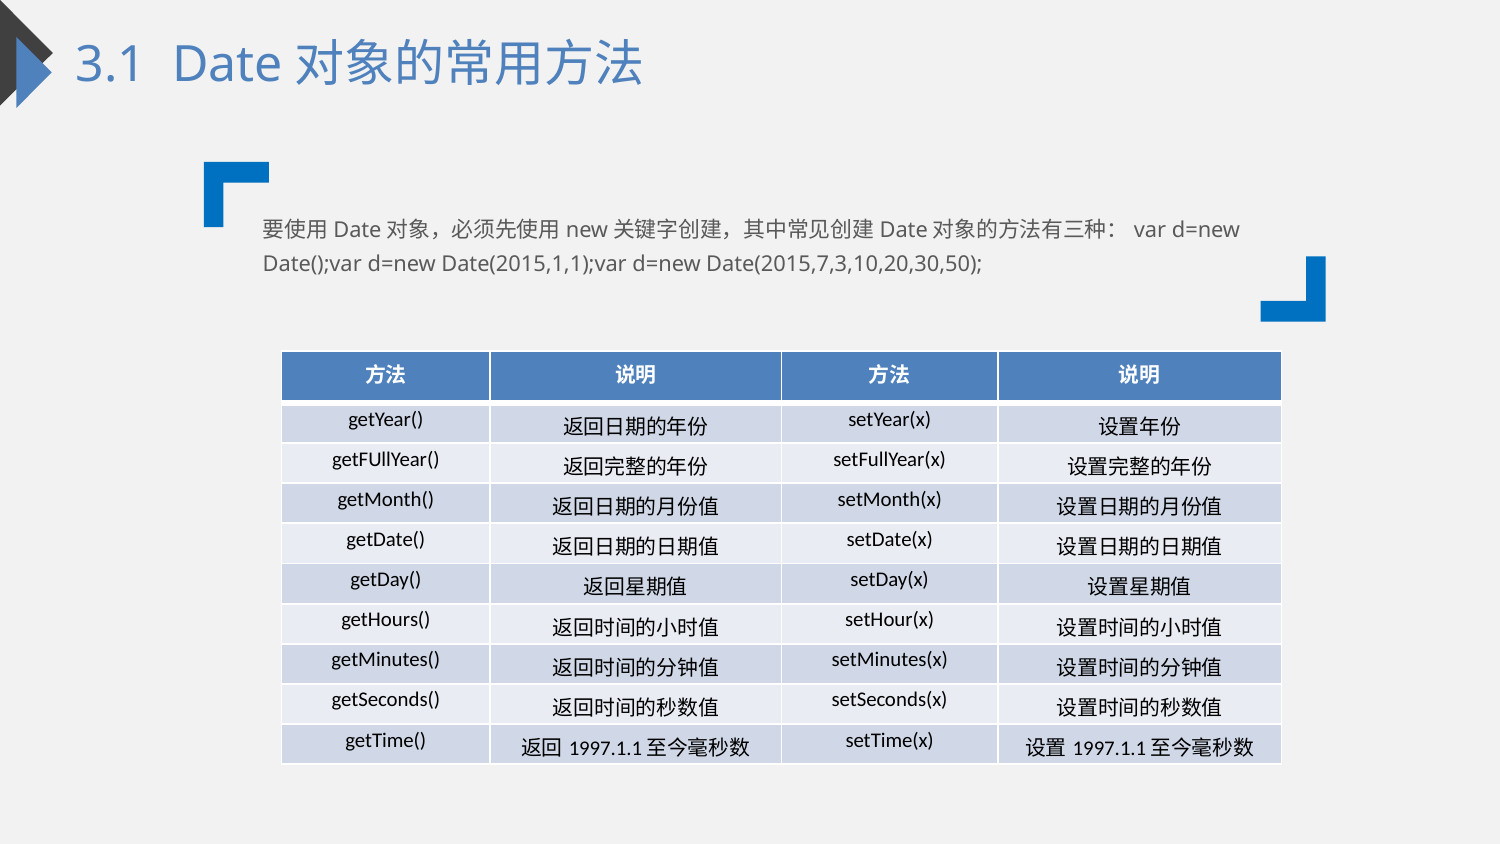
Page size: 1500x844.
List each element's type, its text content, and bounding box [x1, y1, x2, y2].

text_box [0, 0, 53, 106]
table_cell 设置时间的秒数值 [999, 685, 1281, 723]
table_cell getFUllYear() [282, 444, 489, 482]
table_cell 返回时间的秒数值 [491, 685, 781, 723]
table_cell 设置日期的日期值 [999, 524, 1281, 563]
table_cell setDay(x) [782, 564, 997, 603]
table_cell 返回时间的小时值 [491, 605, 781, 643]
table_cell setSeconds(x) [782, 685, 997, 723]
table_cell 设置完整的年份 [999, 444, 1281, 482]
table_cell setMinutes(x) [782, 645, 997, 683]
table_cell 返回日期的年份 [491, 406, 781, 442]
table_cell 设置星期值 [999, 564, 1281, 603]
table_cell 设置1997.1.1至今毫秒数 [999, 725, 1281, 763]
table_cell getHours() [282, 605, 489, 643]
table_cell getMonth() [282, 484, 489, 522]
table_cell setTime(x) [782, 725, 997, 763]
table_cell setYear(x) [782, 406, 997, 442]
text_box 3.1 Date对象的常用方法 [75, 31, 645, 92]
table_cell 设置日期的月份值 [999, 484, 1281, 522]
table_header 说明 [491, 352, 781, 400]
text_box [16, 36, 52, 109]
table_cell 设置年份 [999, 406, 1281, 442]
table_cell getTime() [282, 725, 489, 763]
table_cell getSeconds() [282, 685, 489, 723]
table_cell getYear() [282, 406, 489, 442]
text_box [203, 161, 269, 228]
table_cell getDate() [282, 524, 489, 563]
text_box 要使用Date对象，必须先使用new关键字创建，其中常见创建Date对象的方法有三种：var d=new Date();var d=new Date(2015,1,1);var d=new Date(2015,7,3,10,20,30,50); [248, 200, 1300, 284]
table_cell 设置时间的分钟值 [999, 645, 1281, 683]
table_header 方法 [782, 352, 997, 400]
table_cell 返回日期的日期值 [491, 524, 781, 563]
table_cell setHour(x) [782, 605, 997, 643]
table_header 说明 [999, 352, 1281, 400]
text_box [1260, 256, 1326, 322]
table_cell 返回1997.1.1至今毫秒数 [491, 725, 781, 763]
table_cell setFullYear(x) [782, 444, 997, 482]
table_cell setDate(x) [782, 524, 997, 563]
table_cell 返回时间的分钟值 [491, 645, 781, 683]
table_cell 返回日期的月份值 [491, 484, 781, 522]
table_cell 设置时间的小时值 [999, 605, 1281, 643]
table_cell 返回完整的年份 [491, 444, 781, 482]
table_cell setMonth(x) [782, 484, 997, 522]
table_cell getMinutes() [282, 645, 489, 683]
table_cell getDay() [282, 564, 489, 603]
table_header 方法 [282, 352, 489, 400]
table_cell 返回星期值 [491, 564, 781, 603]
